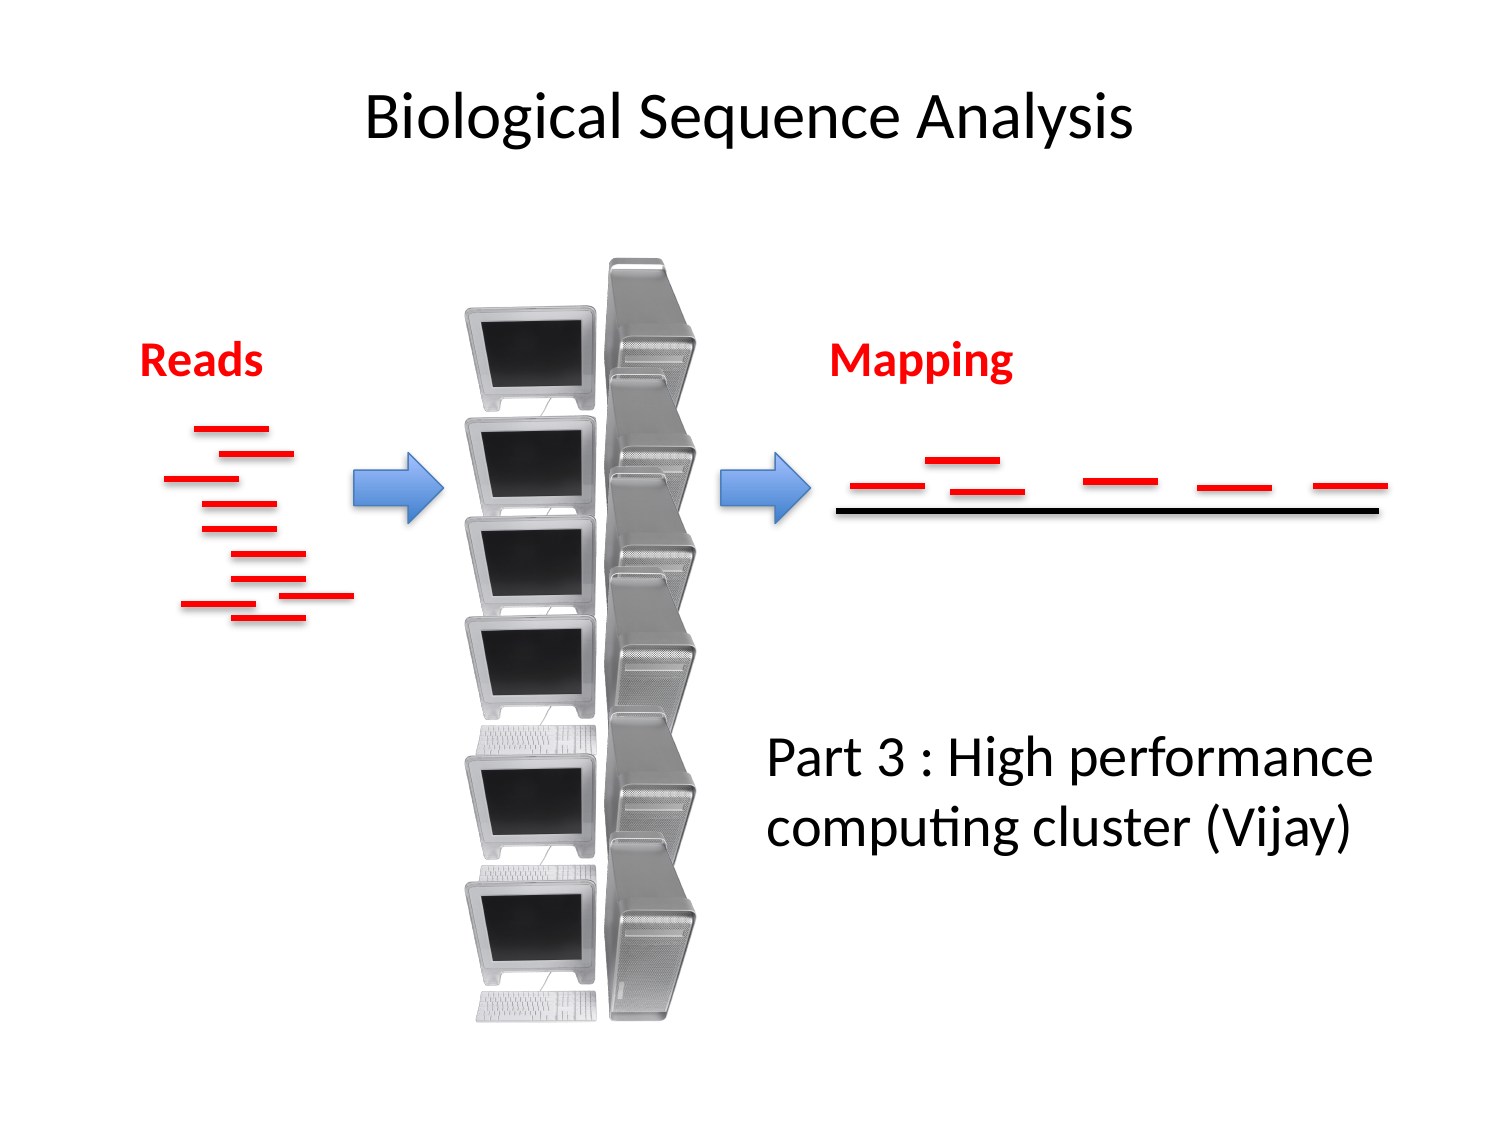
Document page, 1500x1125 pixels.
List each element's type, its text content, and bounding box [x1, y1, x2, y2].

text_box [353, 451, 445, 525]
title Biological Sequence Analysis [75, 45, 1425, 179]
text_box [720, 451, 812, 525]
text_box Mapping [814, 319, 1049, 394]
text_box Reads [124, 319, 299, 394]
text_box Part 3 : High performance computing cluster (Vijay) [752, 710, 1482, 866]
picture [459, 253, 701, 1027]
